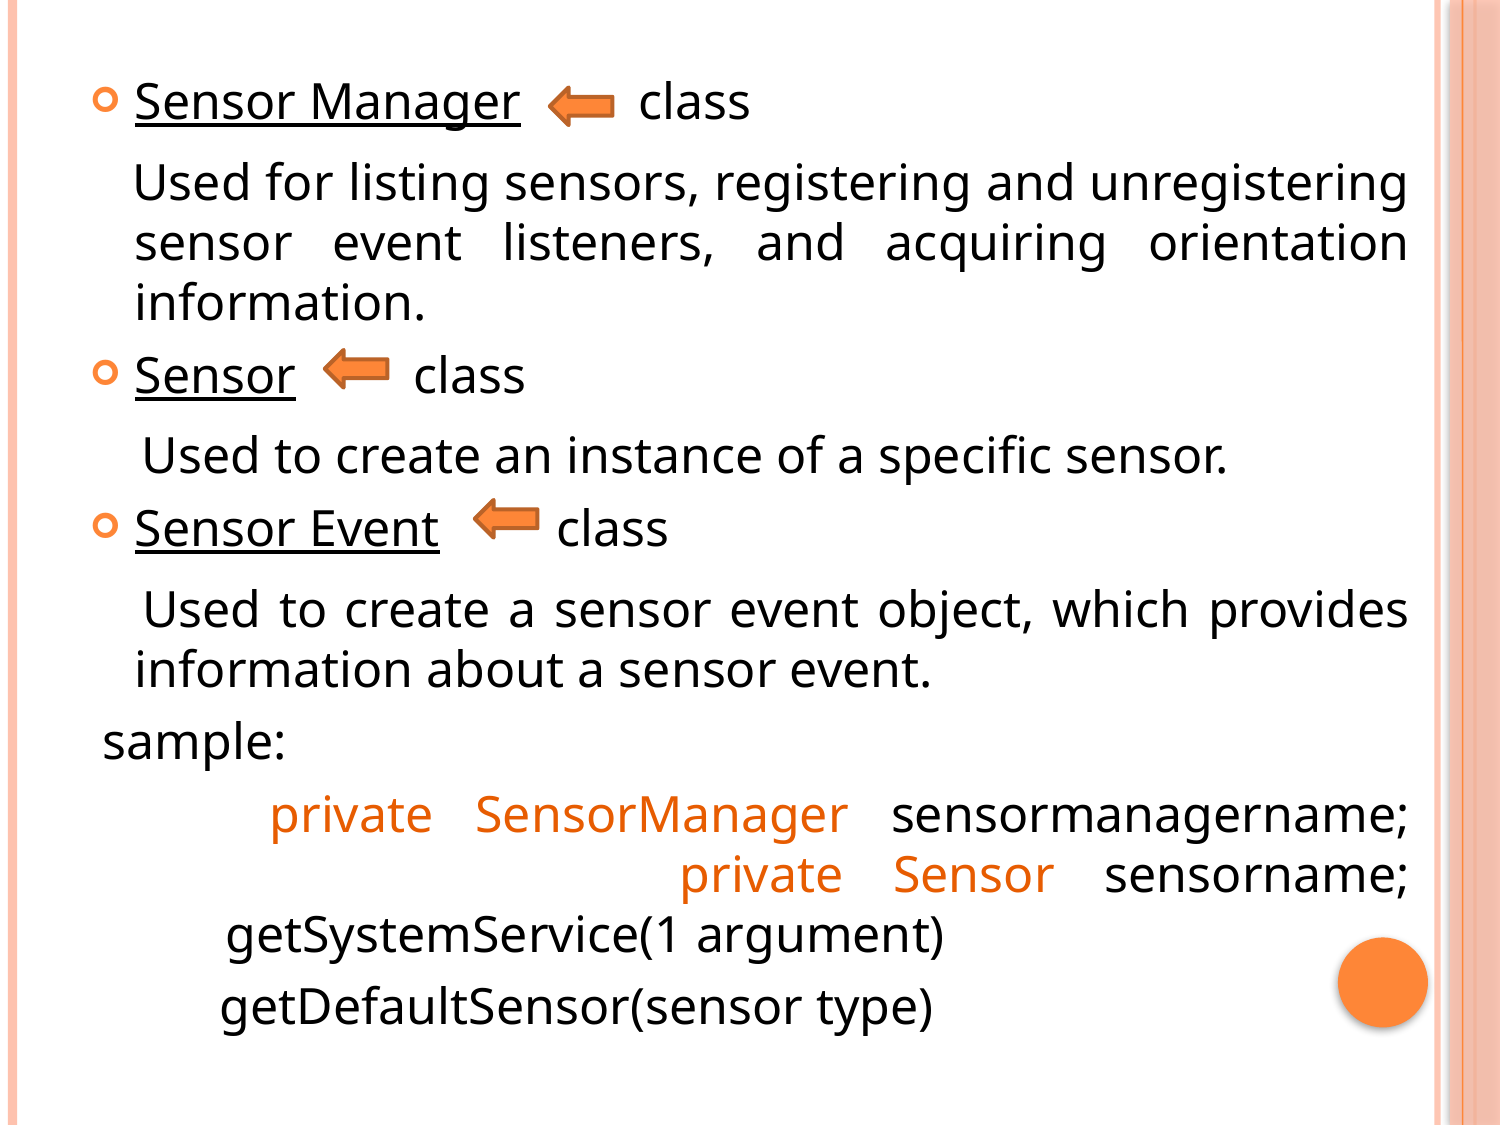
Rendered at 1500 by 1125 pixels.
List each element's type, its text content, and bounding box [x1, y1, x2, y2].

text_box [322, 348, 390, 390]
list Sensor Manager class Used for listing sensors, registering and unregistering sensor event listeners, and acquiring orientation information. Sensor class Used to create an instance of a specific sensor. Sensor Event class Used to create a sensor event object, which provides information about a sensor event. sample: private SensorManager sensormanagername; private Sensor sensorname; getSystemService(1 argument) getDefaultSensor(sensor type) [75, 62, 1425, 1062]
text_box [472, 498, 540, 540]
text_box [547, 85, 615, 127]
